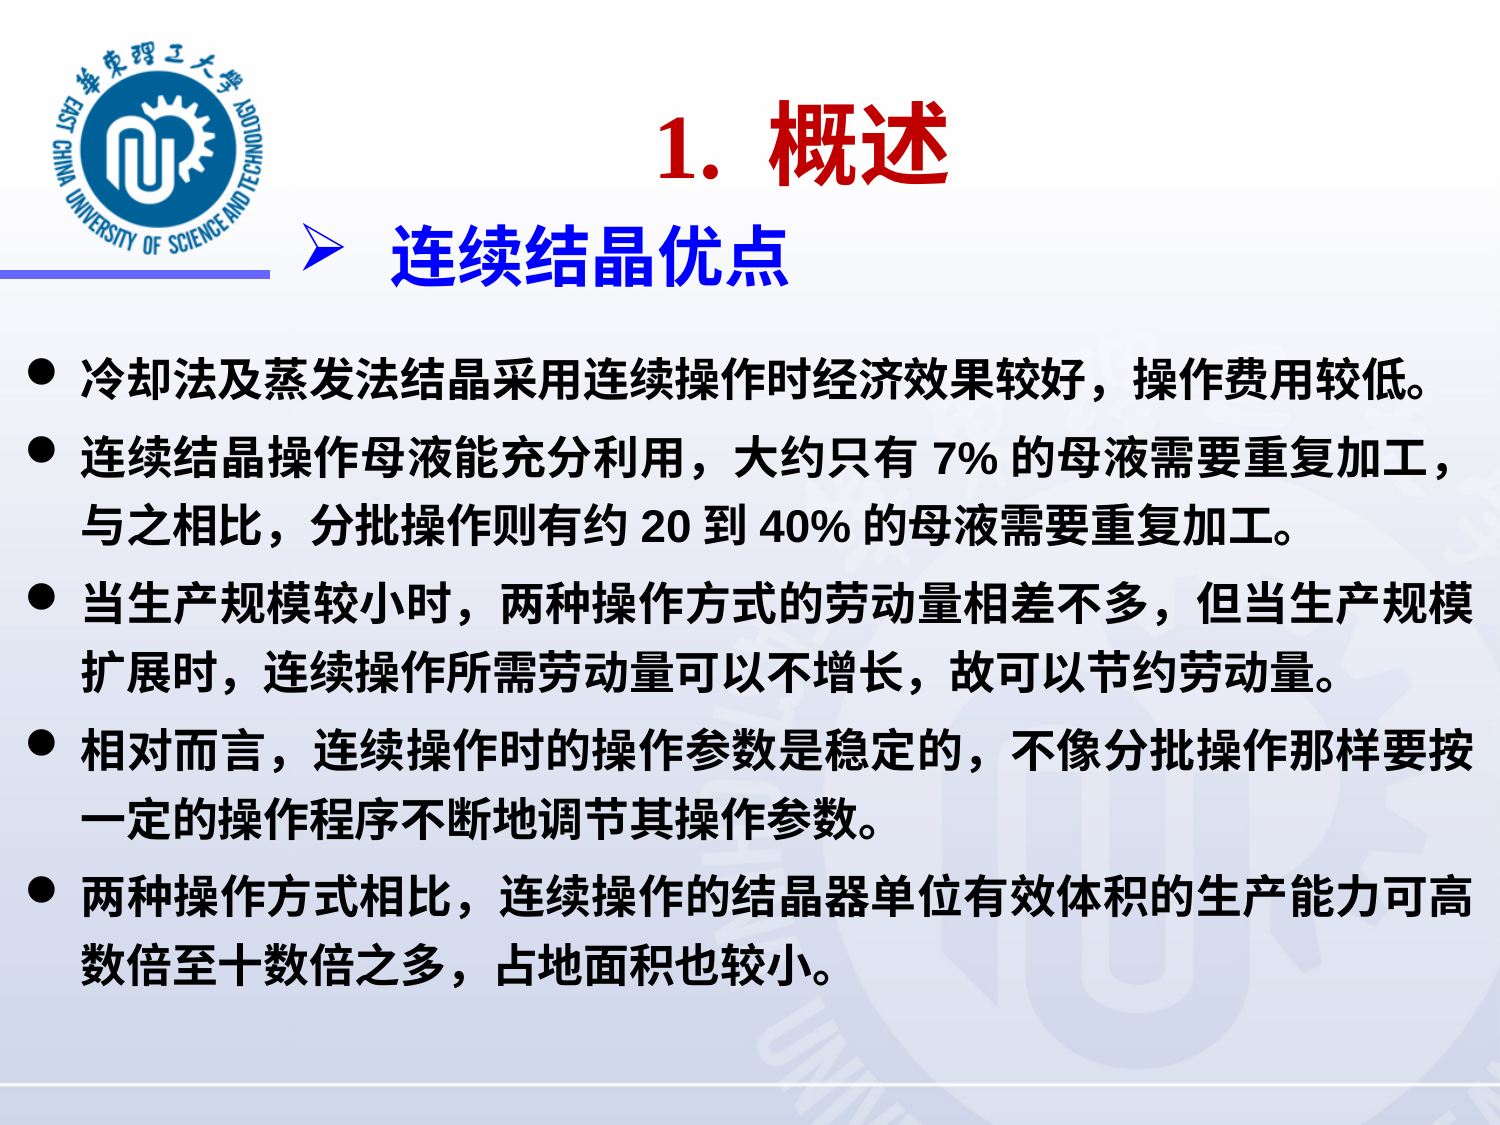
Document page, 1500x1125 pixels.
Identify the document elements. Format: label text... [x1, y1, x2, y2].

picture [0, 0, 1500, 1125]
text_box 连续结晶优点 [282, 201, 1426, 309]
text_box 1. 概述 [293, 79, 1290, 205]
list 冷却法及蒸发法结晶采用连续操作时经济效果较好，操作费用较低。 连续结晶操作母液能充分利用，大约只有7%的母液需要重复加工，与之相比，分批操作则有约20到40%的母液需要重复加工。 当生产规模较小时，两种操作方式的劳动量相差不多，但当生产规模扩展时，连续操作所需劳动量可以不增长，故可以节约劳动量。 相对而言，连续操作时的操作参数是稳定的，不像分批操作那样要按一定的操作程序不断地调节其操作参数。 两种操作方式相比，连续操作的结晶器单位有效体积的生产能力可高数倍至十数倍之多，占地面积也较小。 [9, 329, 1491, 1039]
